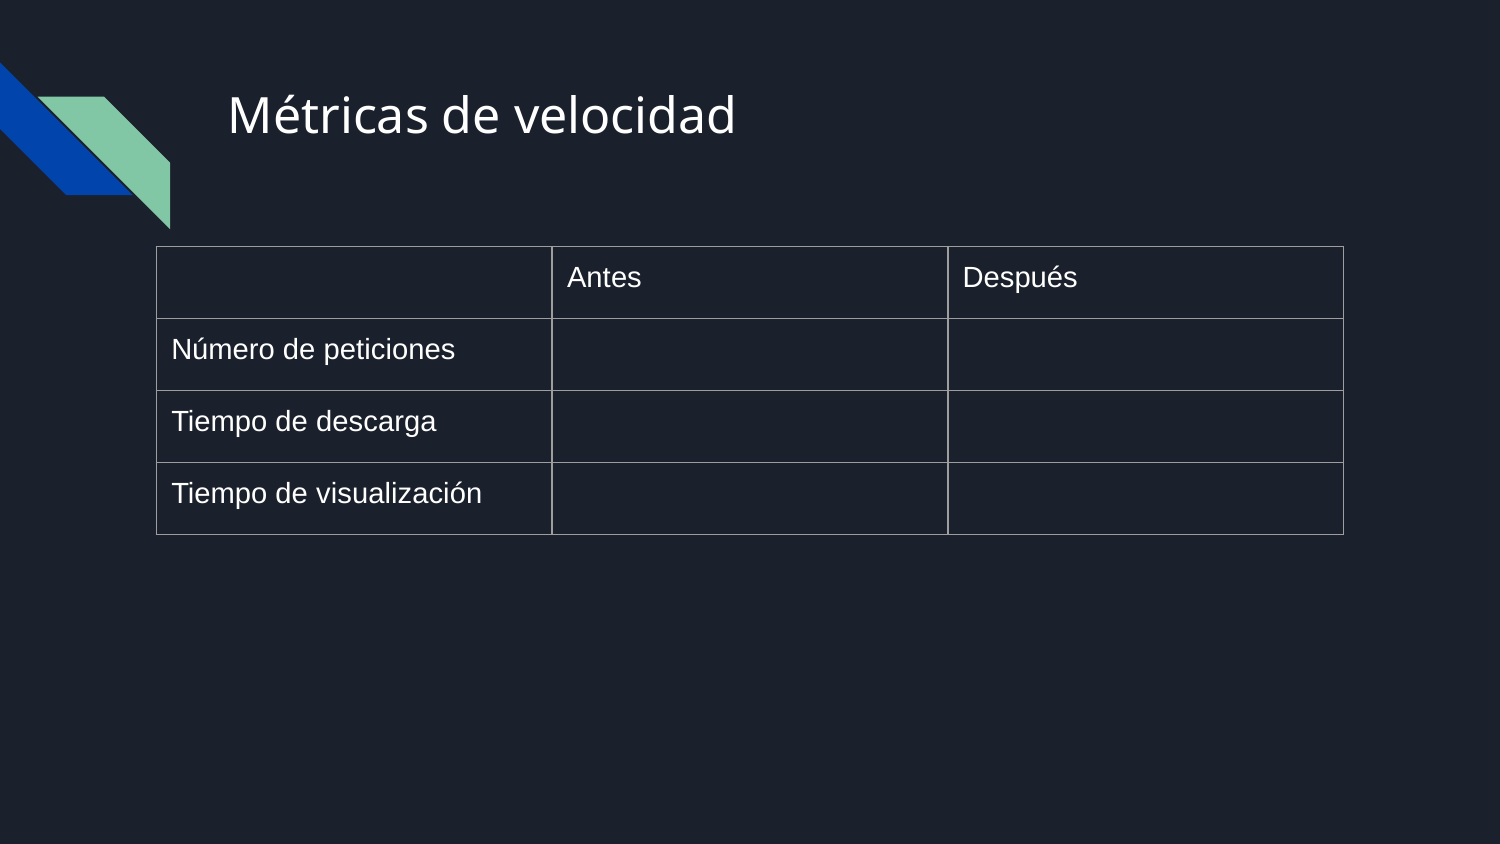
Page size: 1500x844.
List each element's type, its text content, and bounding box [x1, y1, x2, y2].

table_header Después [949, 247, 1343, 318]
table_cell [553, 391, 947, 462]
table_cell [553, 463, 947, 534]
title Métricas de velocidad [212, 64, 1368, 215]
table_cell Tiempo de descarga [157, 391, 551, 462]
table_header [157, 247, 551, 318]
table_cell [949, 463, 1343, 534]
table_cell [949, 319, 1343, 390]
table_cell [949, 391, 1343, 462]
table_header Antes [553, 247, 947, 318]
table_cell Número de peticiones [157, 319, 551, 390]
table_cell Tiempo de visualización [157, 463, 551, 534]
table_cell [553, 319, 947, 390]
